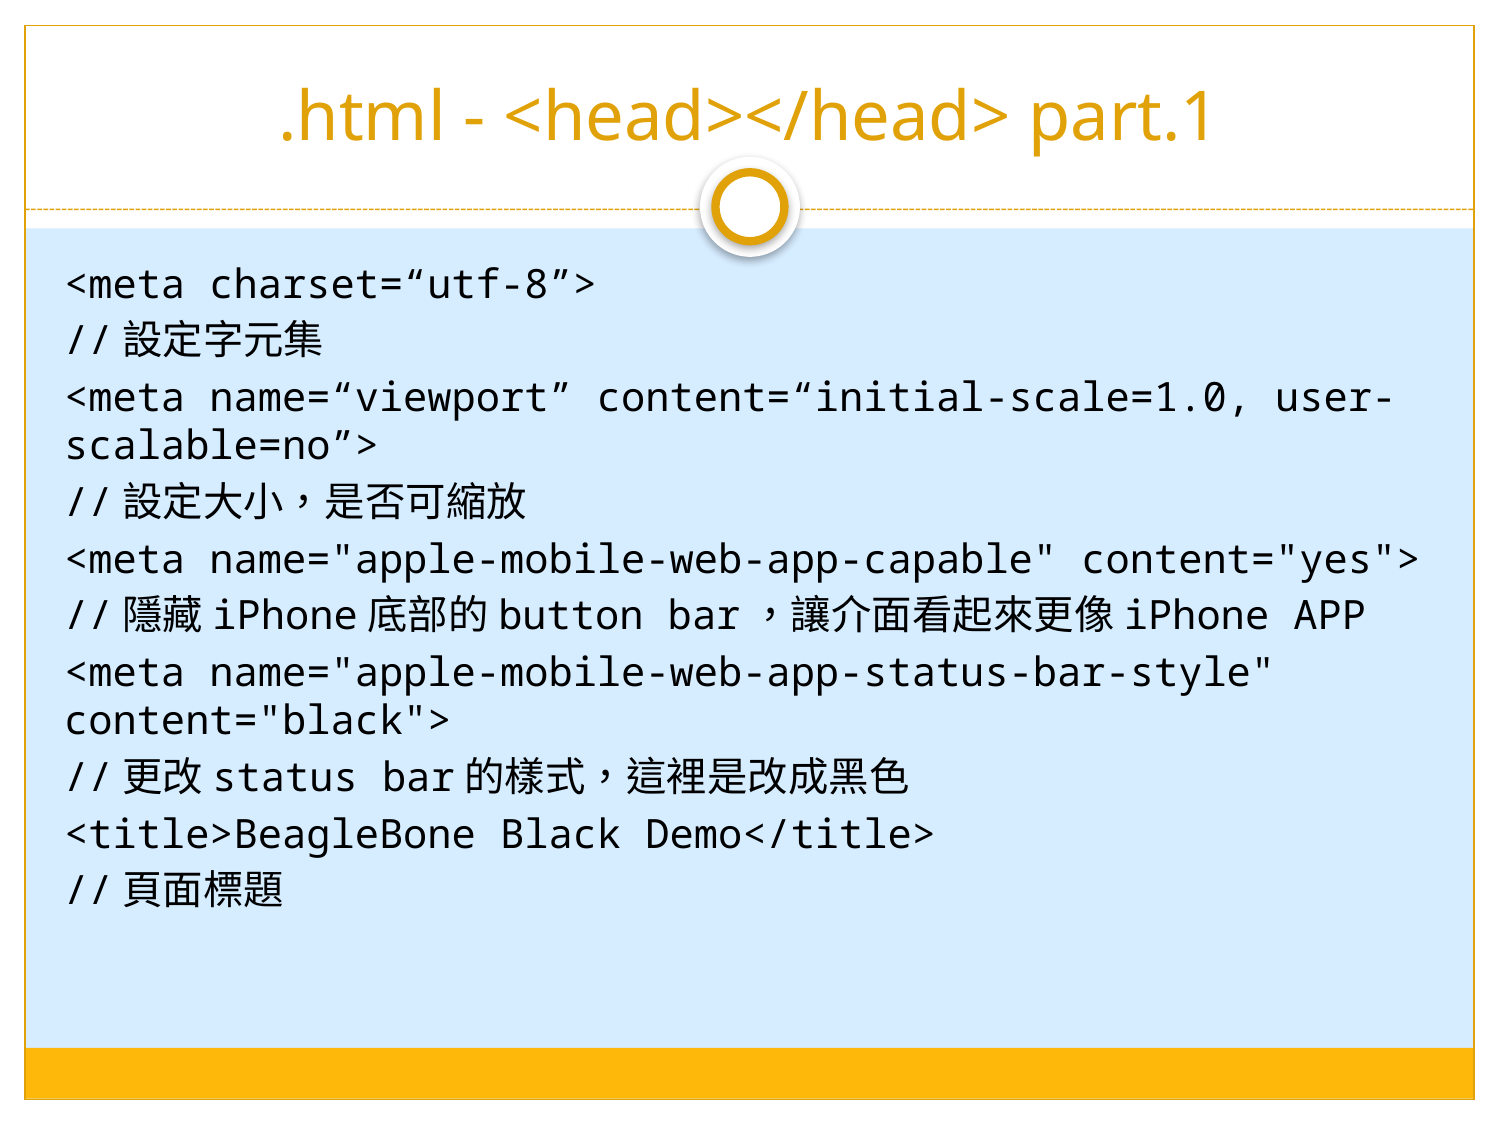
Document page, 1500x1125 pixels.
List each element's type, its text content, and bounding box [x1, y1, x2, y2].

list <meta charset=“utf-8”> //設定字元集 <meta name=“viewport” content=“initial-scale=1.0, user-scalable=no”> //設定大小，是否可縮放 <meta name="apple-mobile-web-app-capable" content="yes"> //隱藏iPhone底部的button bar，讓介面看起來更像iPhone APP <meta name="apple-mobile-web-app-status-bar-style" content="black"> //更改status bar的樣式，這裡是改成黑色 <title>BeagleBone Black Demo</title> //頁面標題 [49, 250, 1445, 1001]
title .html - <head></head> part.1 [49, 37, 1450, 162]
